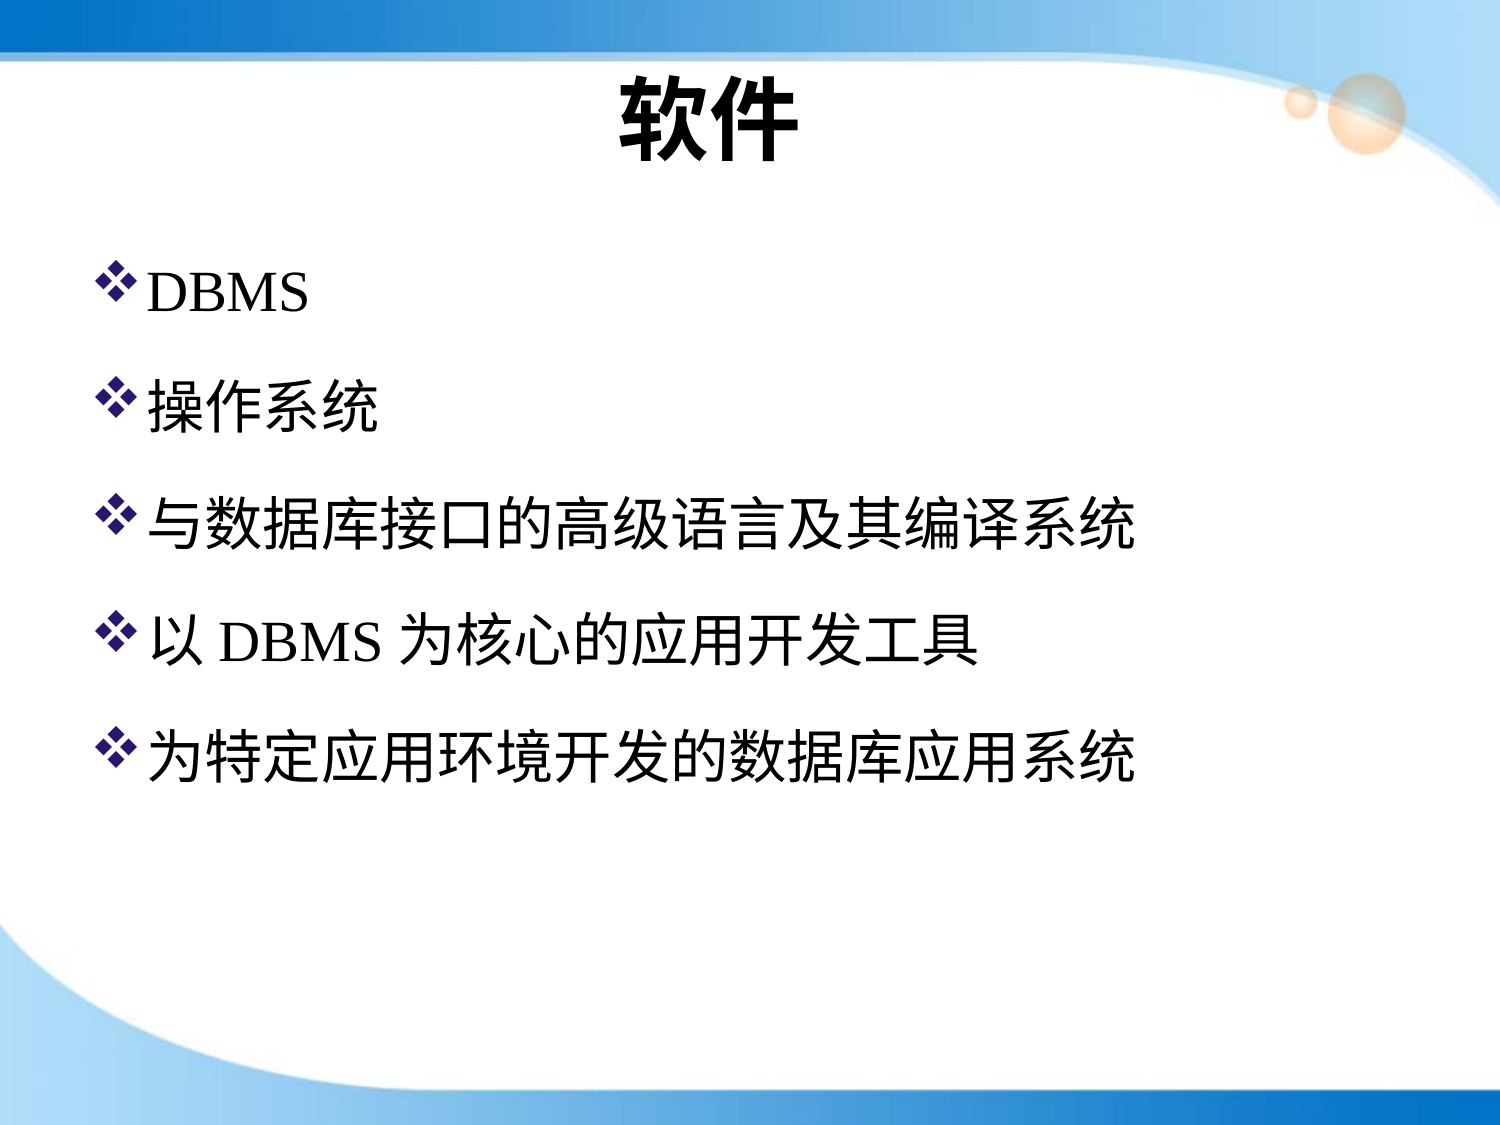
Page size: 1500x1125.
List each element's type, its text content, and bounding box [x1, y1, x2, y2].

title 软件 [34, 23, 1385, 212]
picture [0, 0, 1500, 1125]
list DBMS 操作系统 与数据库接口的高级语言及其编译系统 以DBMS为核心的应用开发工具 为特定应用环境开发的数据库应用系统 [74, 210, 1426, 954]
